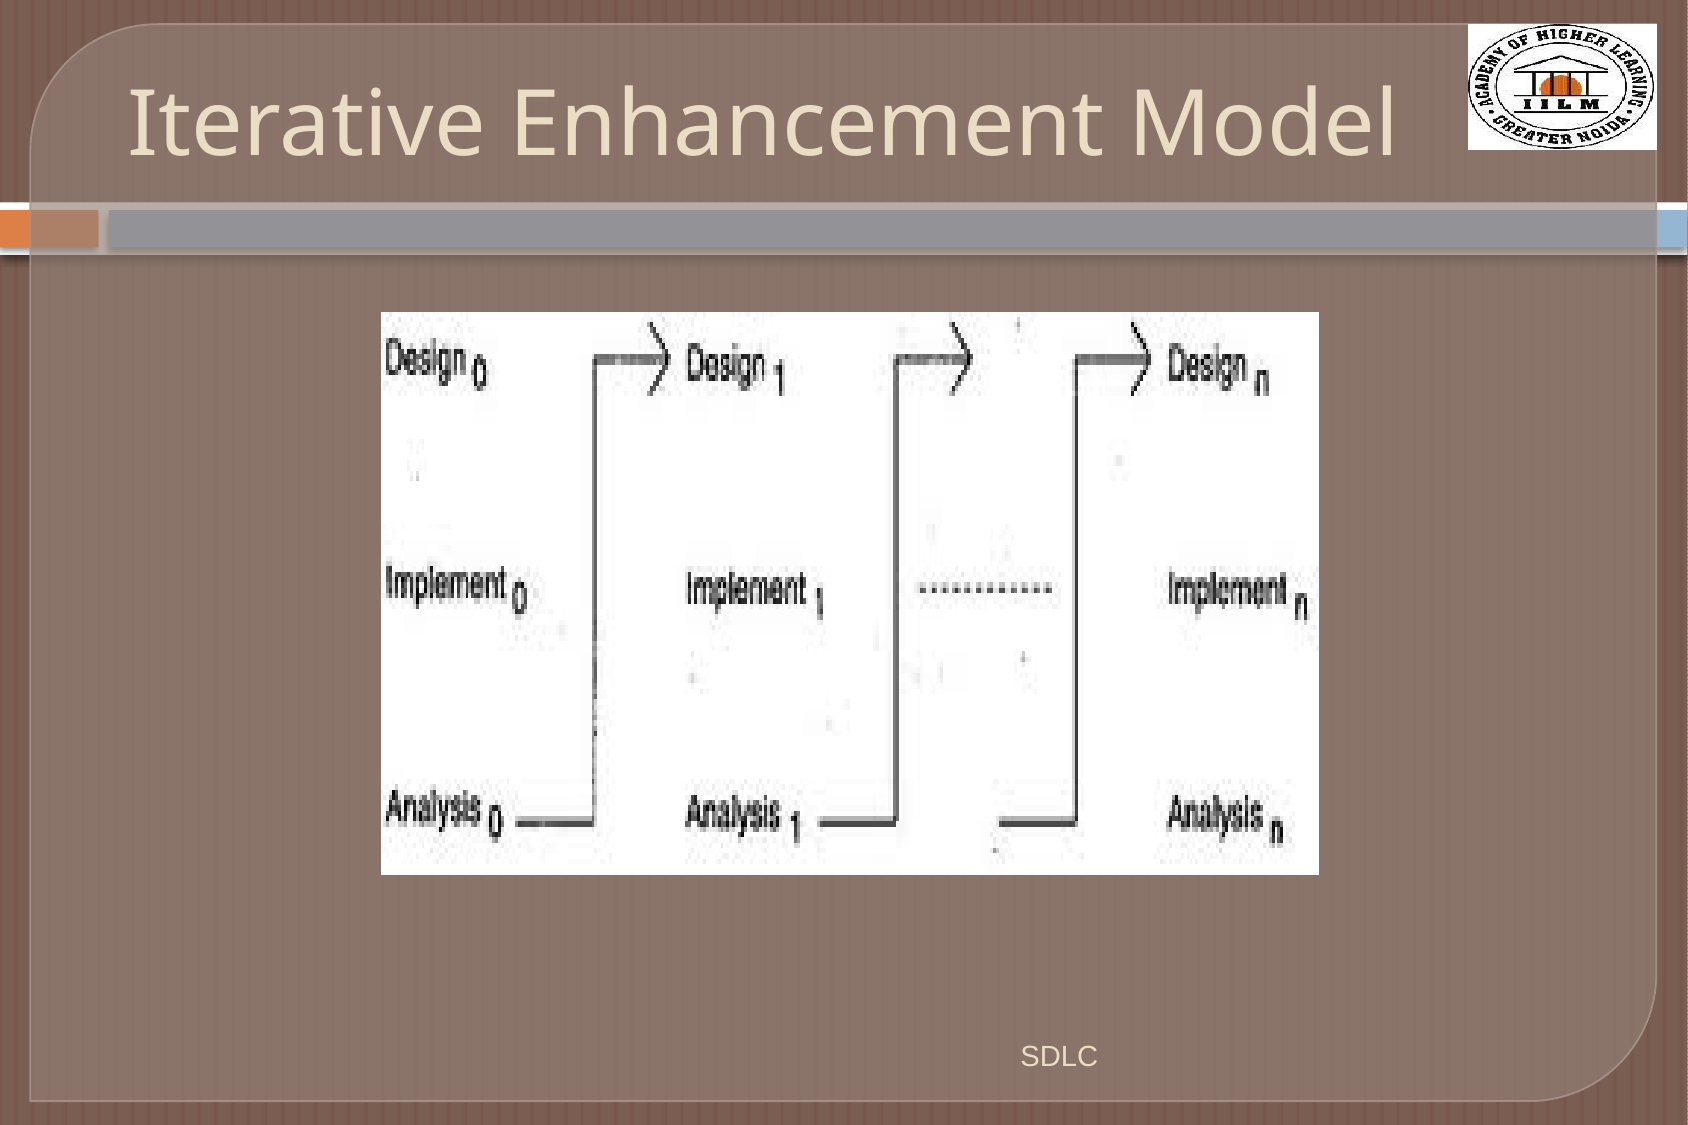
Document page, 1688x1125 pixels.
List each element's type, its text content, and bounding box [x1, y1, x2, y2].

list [380, 312, 1320, 876]
title Iterative Enhancement Model [113, 37, 1618, 200]
picture [1468, 24, 1657, 151]
footer SDLC [112, 1024, 1113, 1085]
